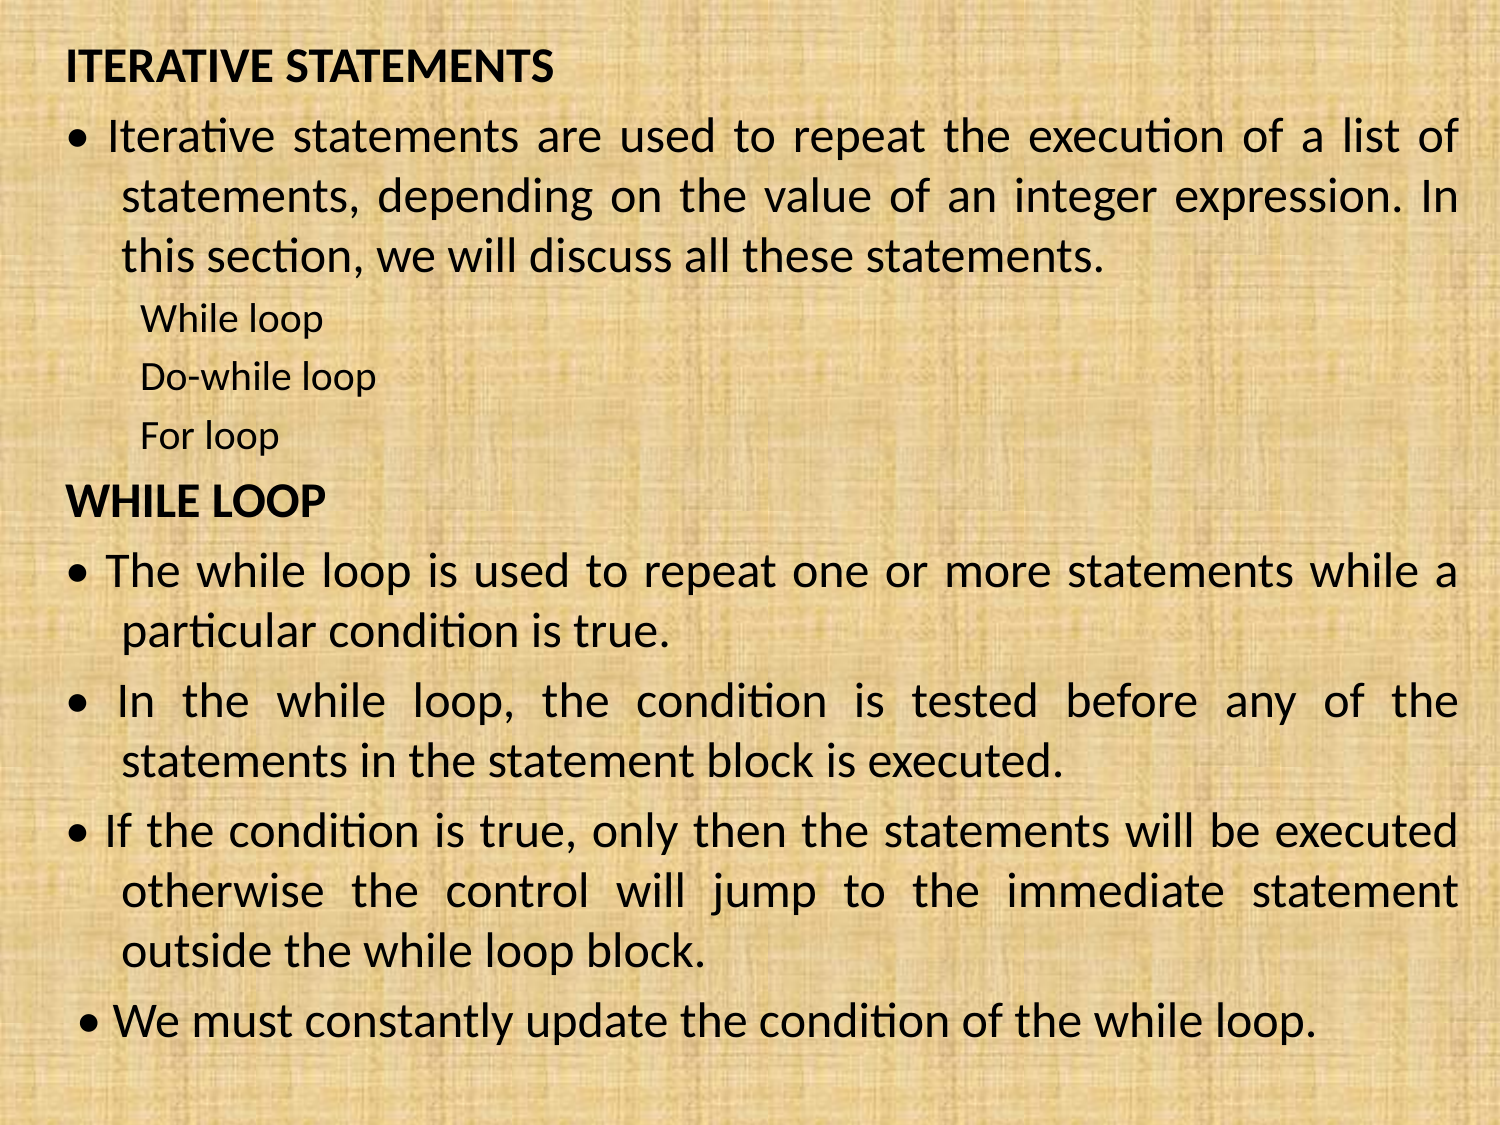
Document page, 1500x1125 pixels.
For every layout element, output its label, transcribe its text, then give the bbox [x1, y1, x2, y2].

picture [0, 0, 1500, 1125]
list ITERATIVE STATEMENTS • Iterative statements are used to repeat the execution of a list of statements, depending on the value of an integer expression. In this section, we will discuss all these statements. While loop Do-while loop For loop WHILE LOOP • The while loop is used to repeat one or more statements while a particular condition is true. • In the while loop, the condition is tested before any of the statements in the statement block is executed. • If the condition is true, only then the statements will be executed otherwise the control will jump to the immediate statement outside the while loop block. • We must constantly update the condition of the while loop. [50, 24, 1475, 1125]
